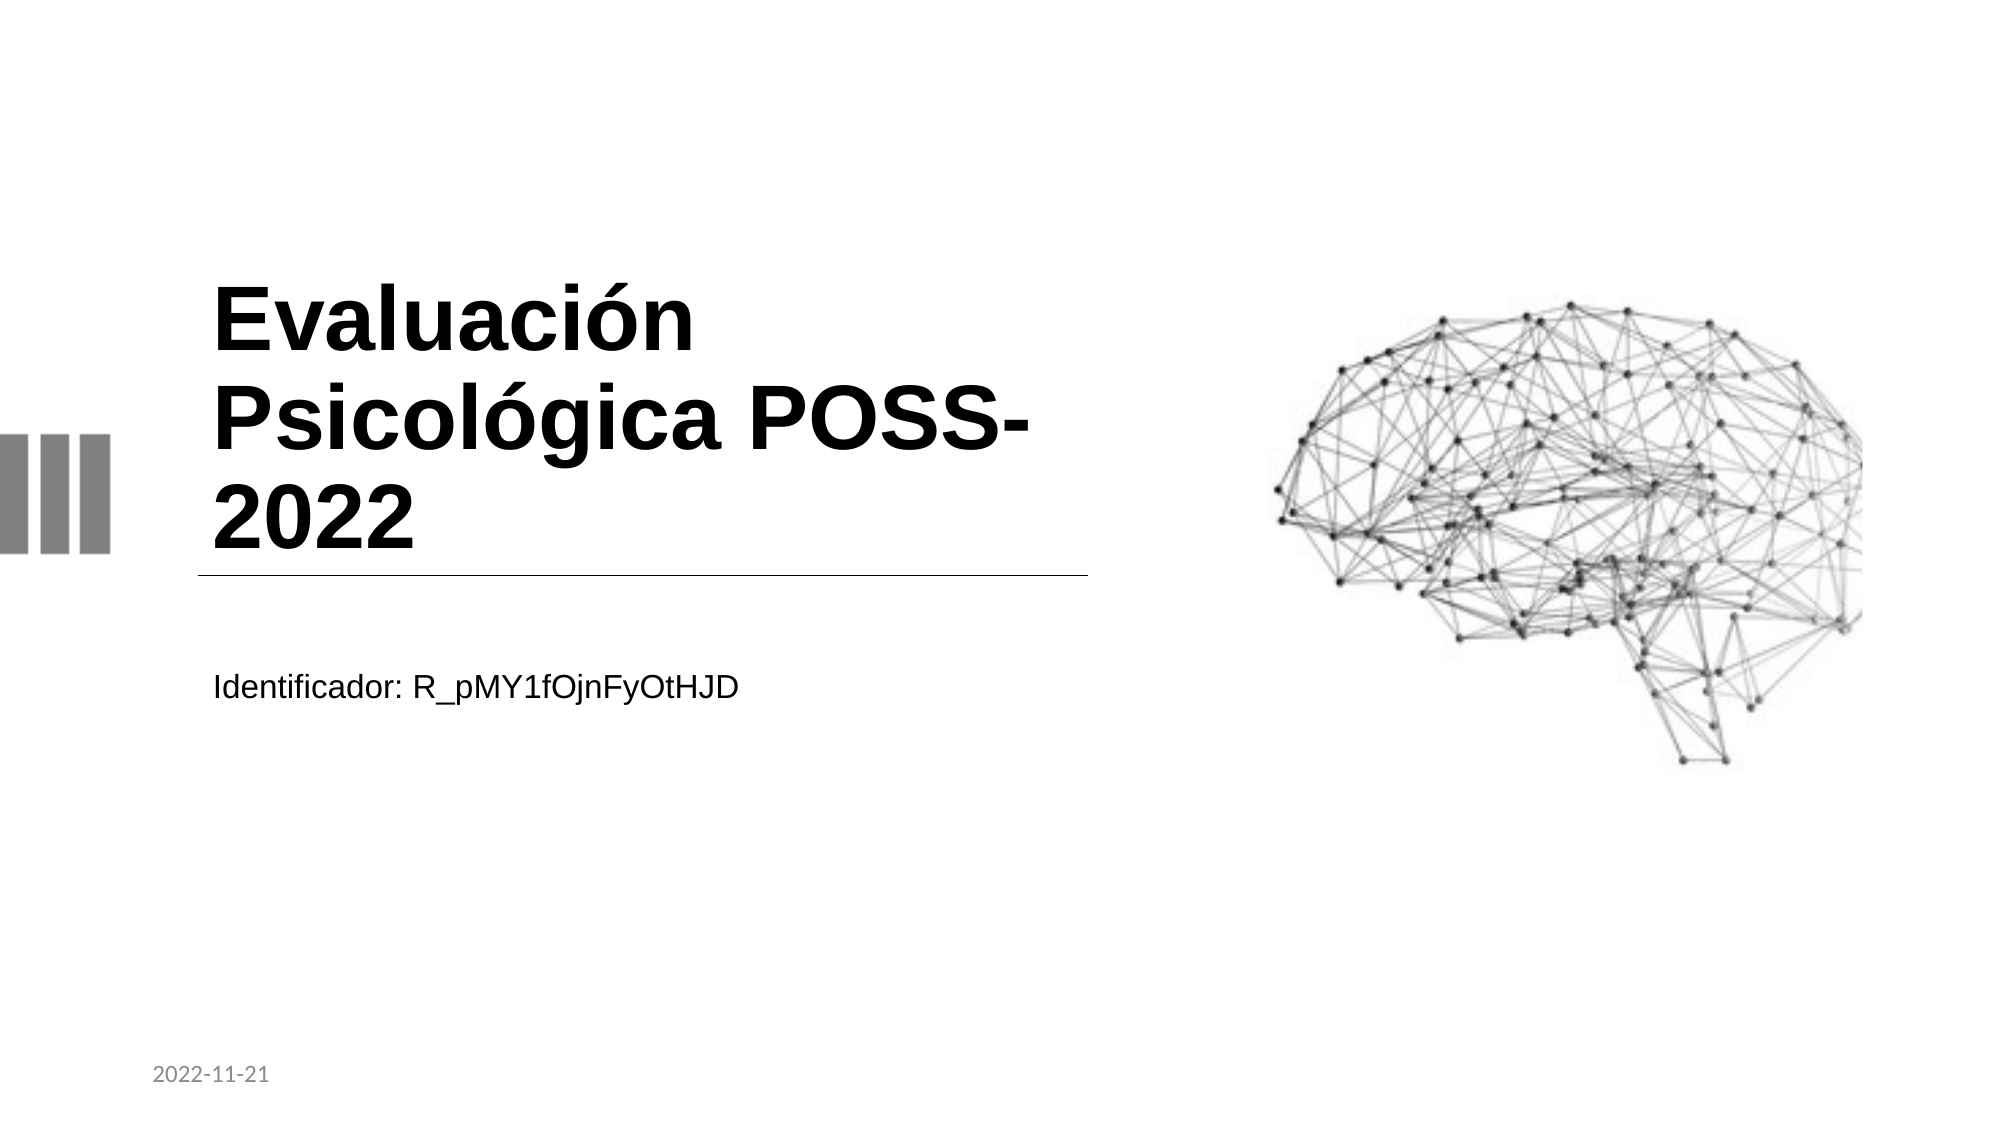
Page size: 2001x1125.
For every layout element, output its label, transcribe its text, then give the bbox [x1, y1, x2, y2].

picture [0, 420, 123, 563]
title Evaluación Psicológica POSS-2022 [197, 184, 1088, 576]
subtitle Identificador: R_pMY1fOjnFyOtHJD [197, 590, 1398, 863]
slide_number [137, 1042, 588, 1103]
picture [1202, 208, 1863, 860]
